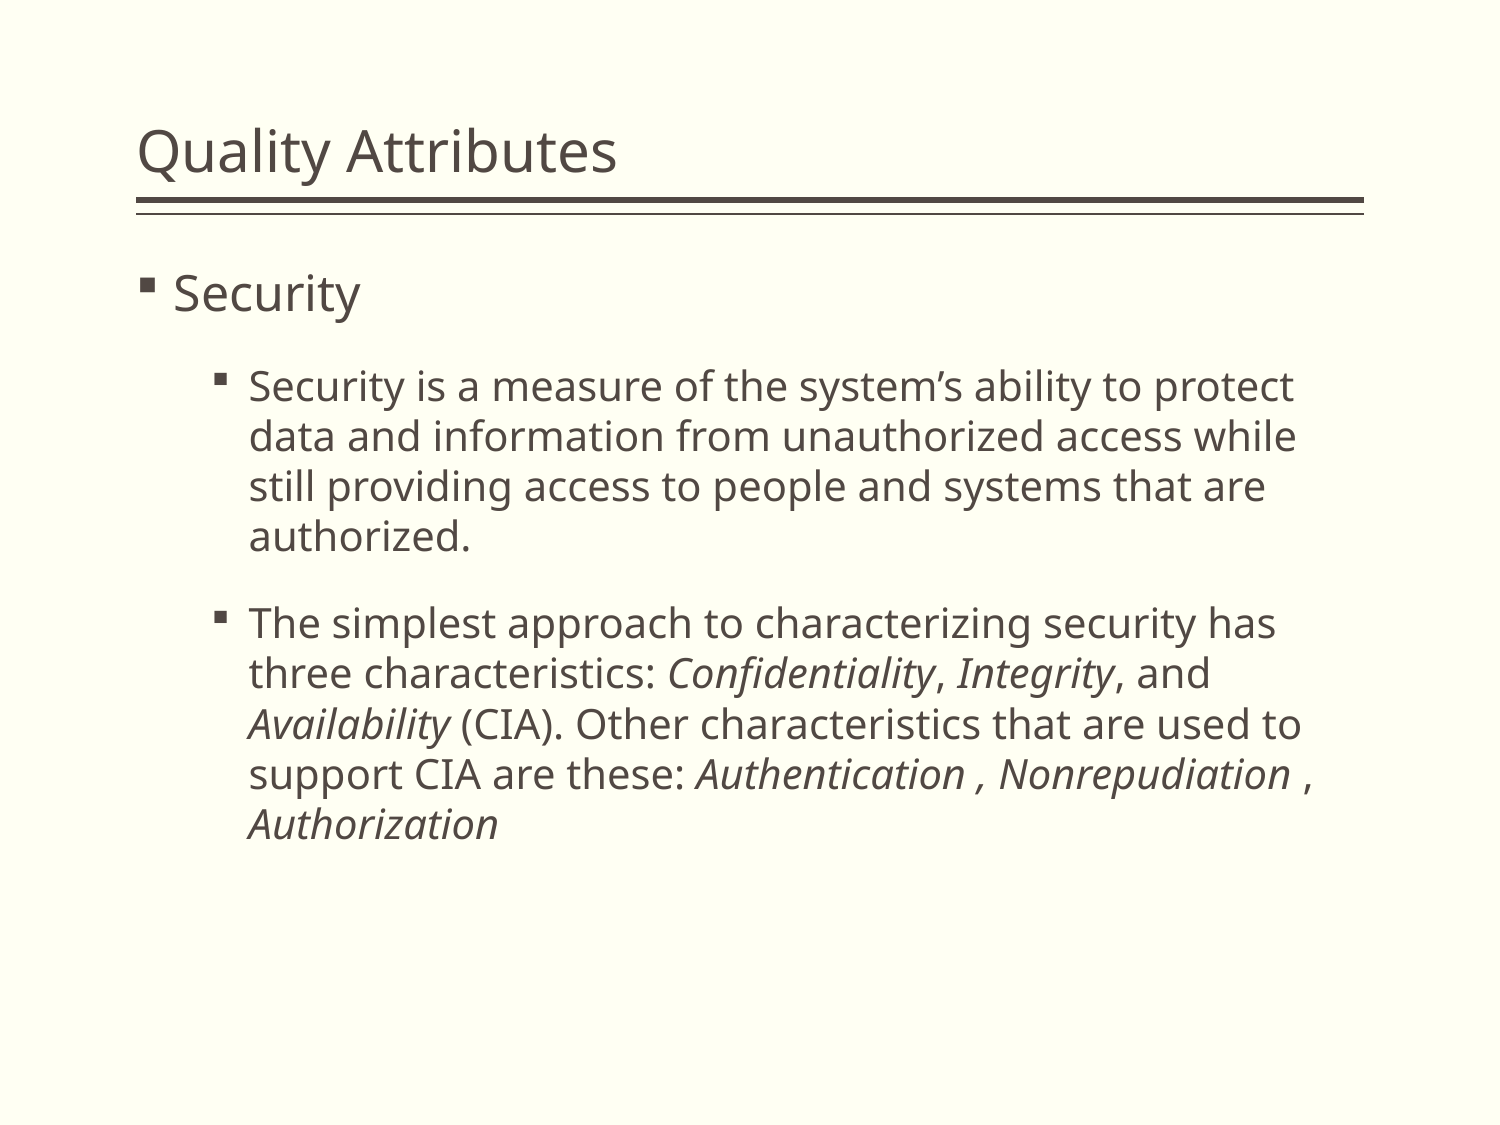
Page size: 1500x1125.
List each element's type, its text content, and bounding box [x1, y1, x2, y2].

title Quality Attributes [135, 12, 1364, 193]
list Security Security is a measure of the system’s ability to protect data and information from unauthorized access while still providing access to people and systems that are authorized. The simplest approach to characterizing security has three characteristics: Confidentiality, Integrity, and Availability (CIA). Other characteristics that are used to support CIA are these: Authentication , Nonrepudiation , Authorization [135, 260, 1364, 1011]
